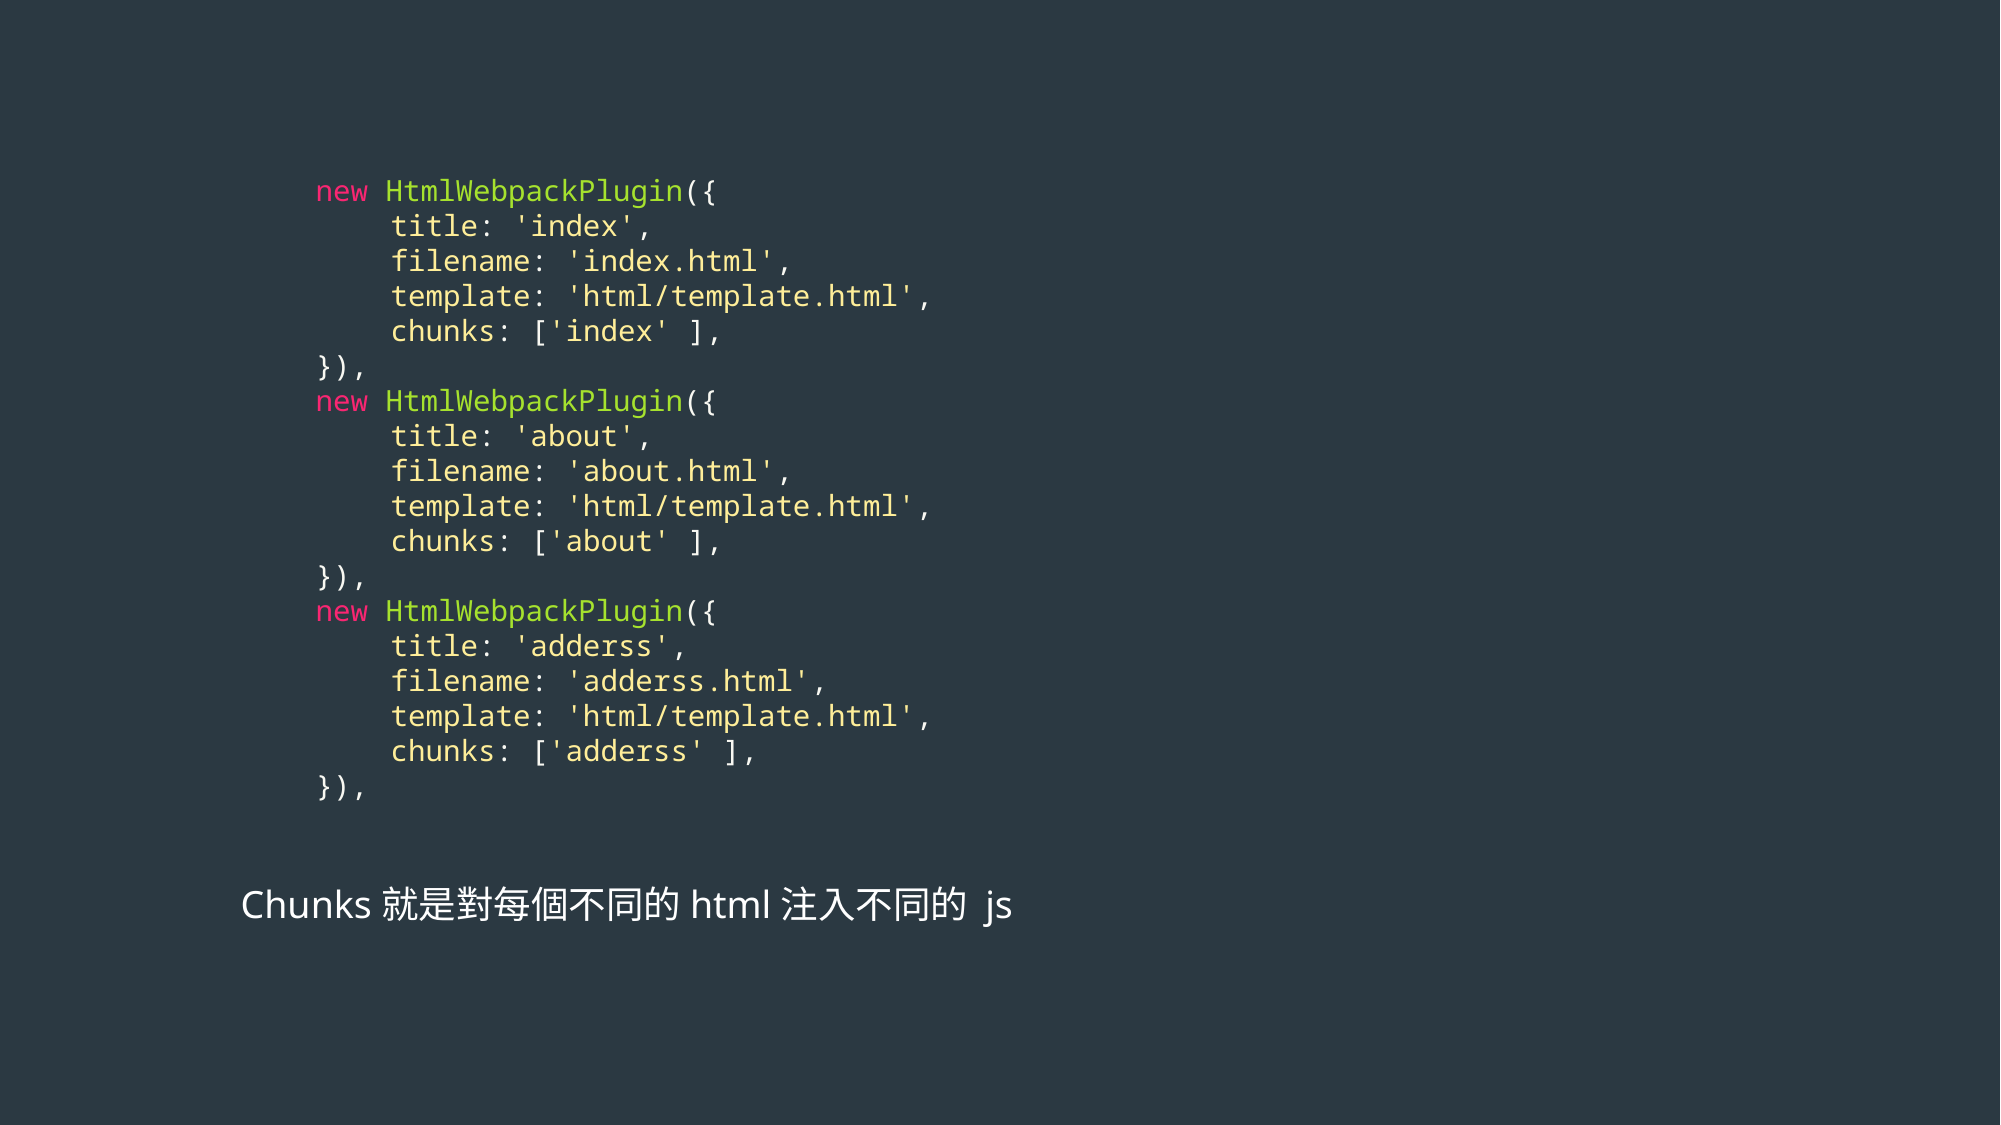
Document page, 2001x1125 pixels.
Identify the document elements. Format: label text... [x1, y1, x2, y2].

text_box new HtmlWebpackPlugin({ title: 'index', filename: 'index.html', template: 'html/template.html', chunks: ['index' ], }), new HtmlWebpackPlugin({ title: 'about', filename: 'about.html', template: 'html/template.html', chunks: ['about' ], }), new HtmlWebpackPlugin({ title: 'adderss', filename: 'adderss.html', template: 'html/template.html', chunks: ['adderss' ], }), [300, 165, 1000, 845]
text_box Chunks就是對每個不同的html注入不同的 js [225, 873, 1028, 934]
